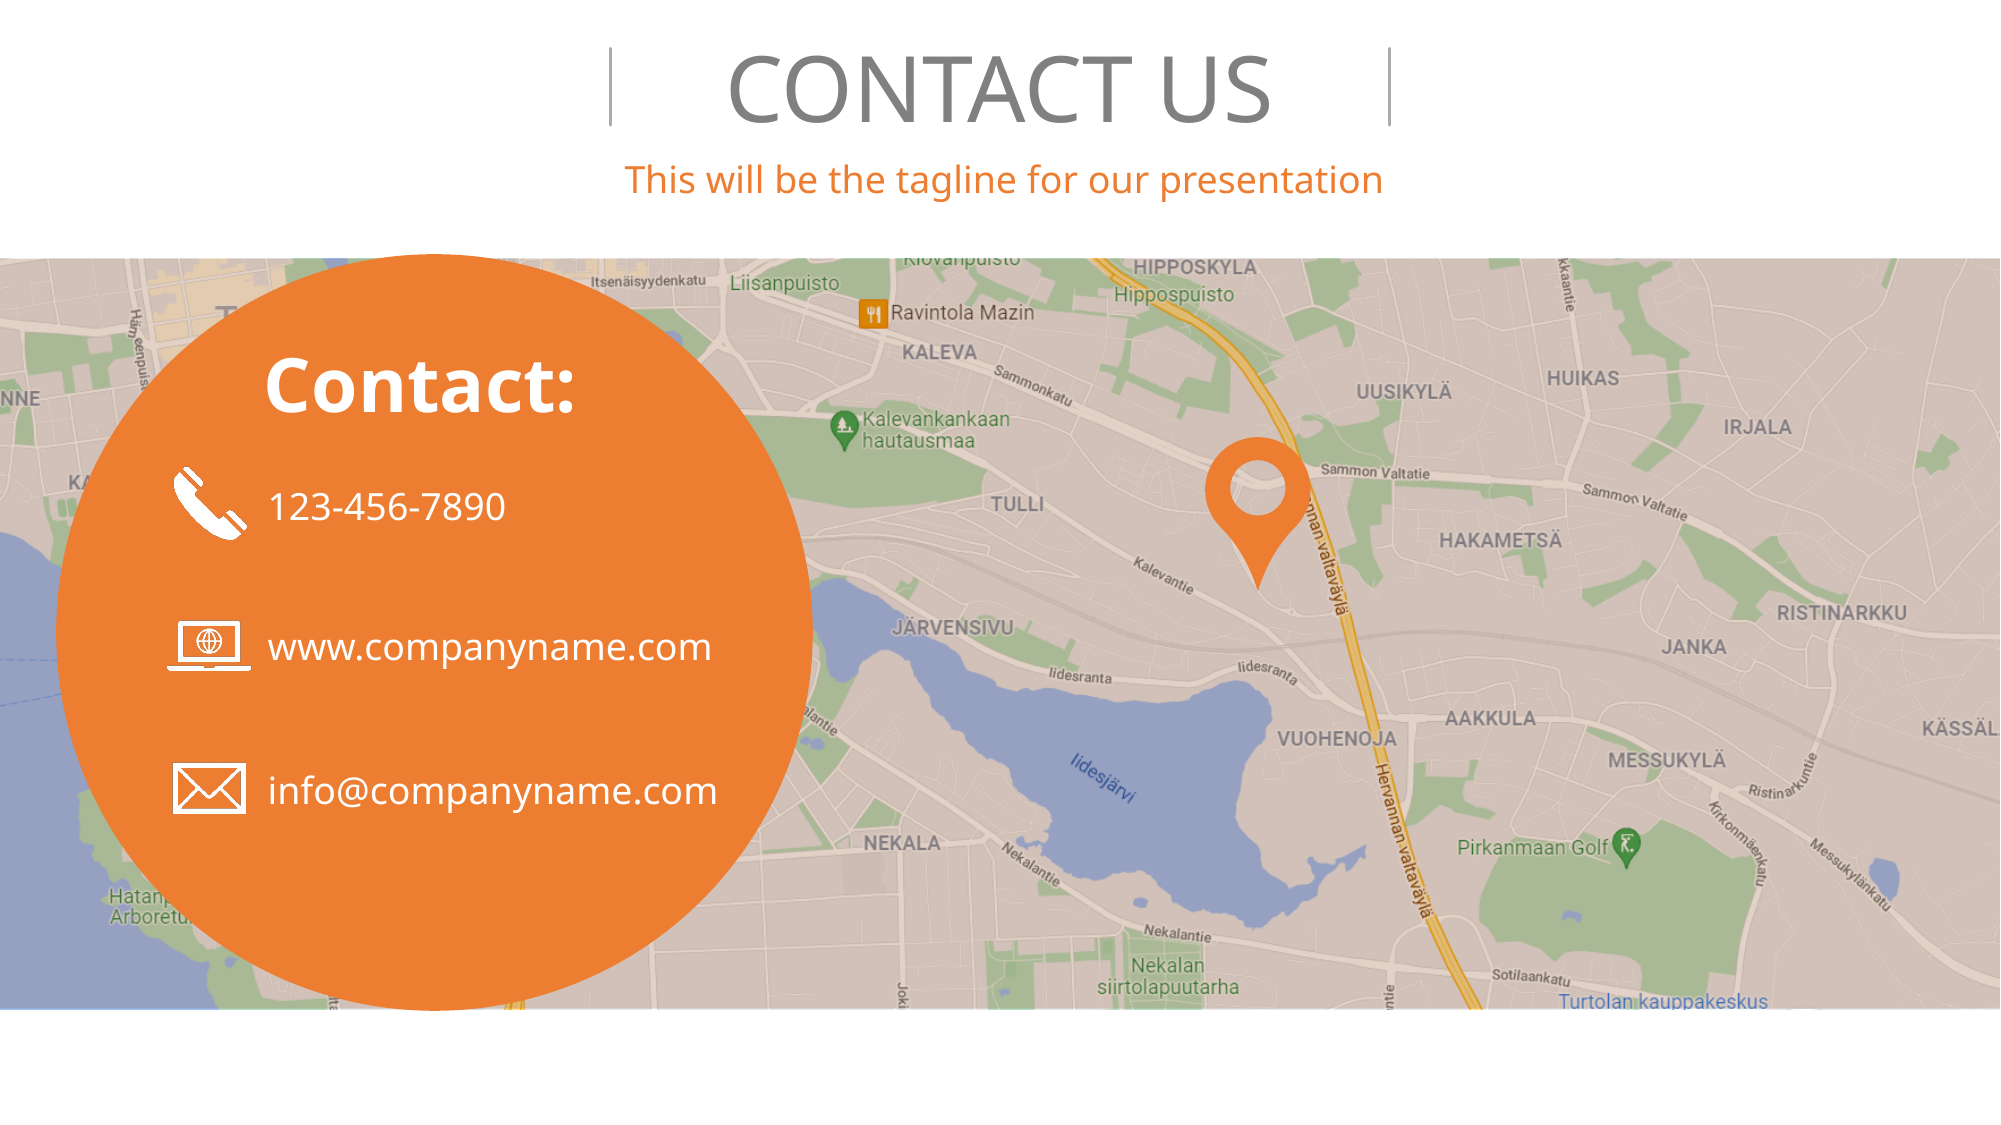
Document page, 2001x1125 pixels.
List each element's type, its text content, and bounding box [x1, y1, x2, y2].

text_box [165, 744, 770, 832]
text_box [166, 459, 663, 547]
picture [0, 258, 2000, 1030]
text_box [373, 253, 495, 258]
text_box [165, 601, 741, 690]
text_box This will be the tagline for our presentation [609, 148, 1400, 208]
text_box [610, 23, 1390, 150]
